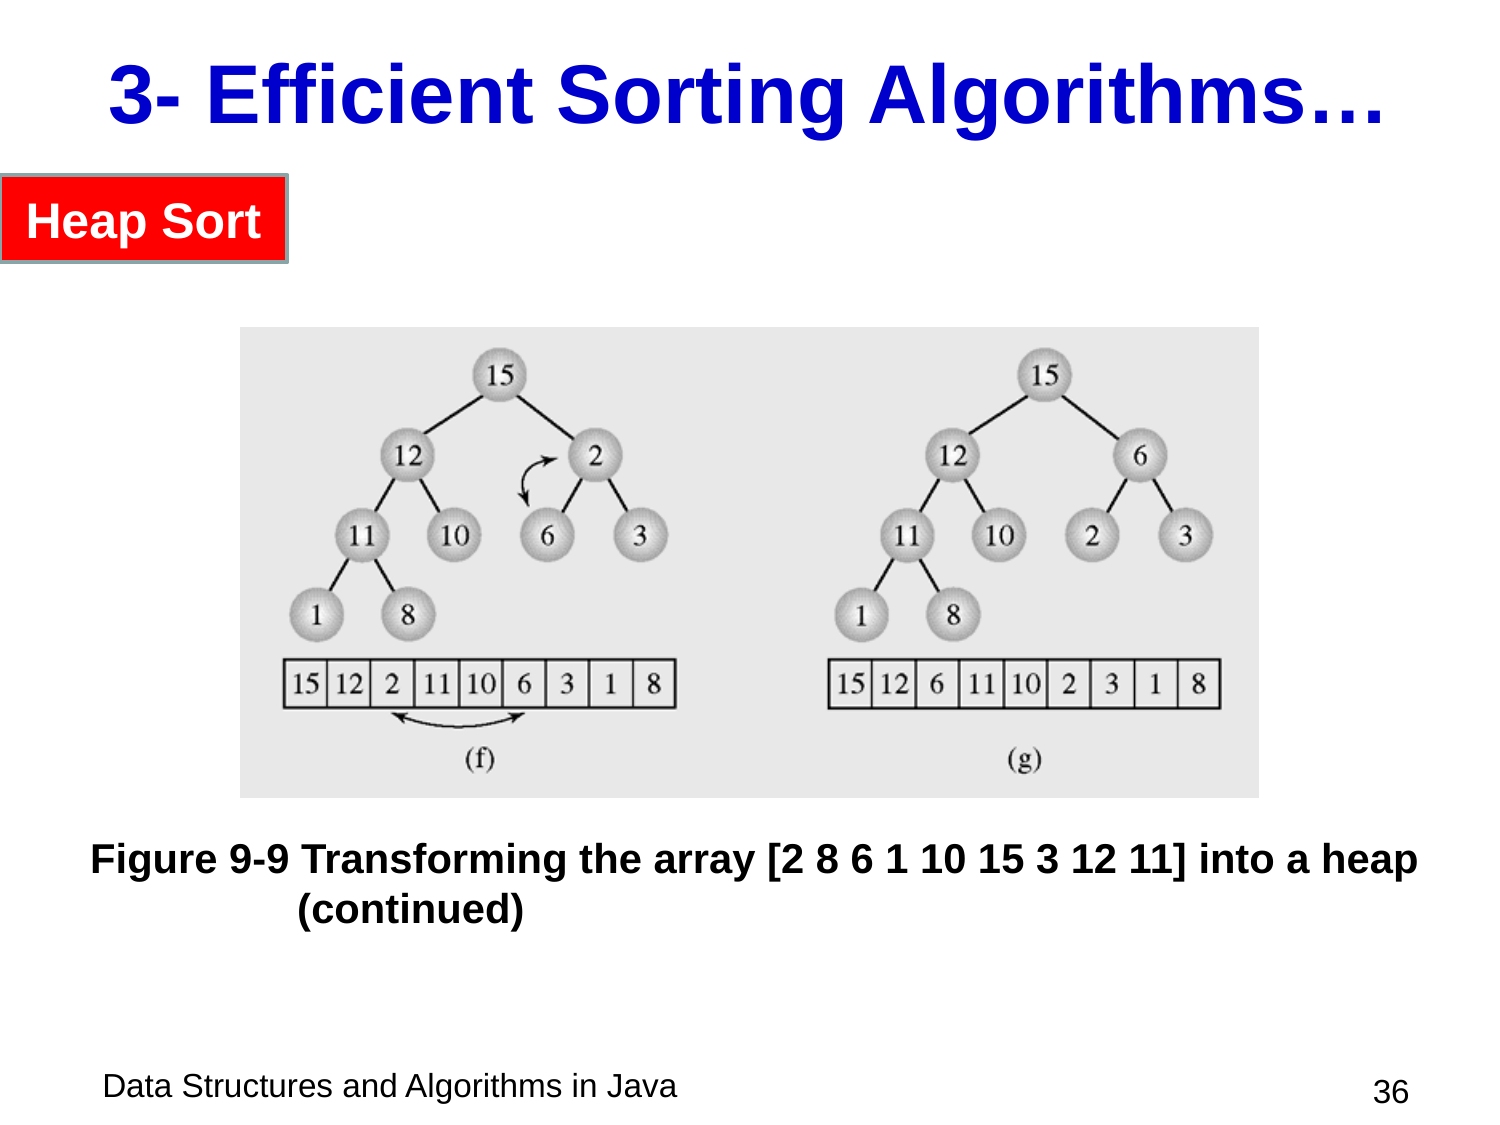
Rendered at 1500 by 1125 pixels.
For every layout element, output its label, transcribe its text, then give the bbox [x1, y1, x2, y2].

picture [240, 326, 1260, 798]
title 3- Efficient Sorting Algorithms… [74, 37, 1426, 143]
text_box Heap Sort [0, 173, 289, 264]
slide_number 36 [1312, 1062, 1426, 1113]
text_box Figure 9-9 Transforming the array [2 8 6 1 10 15 3 12 11] into a heap (continued) [75, 824, 1435, 940]
